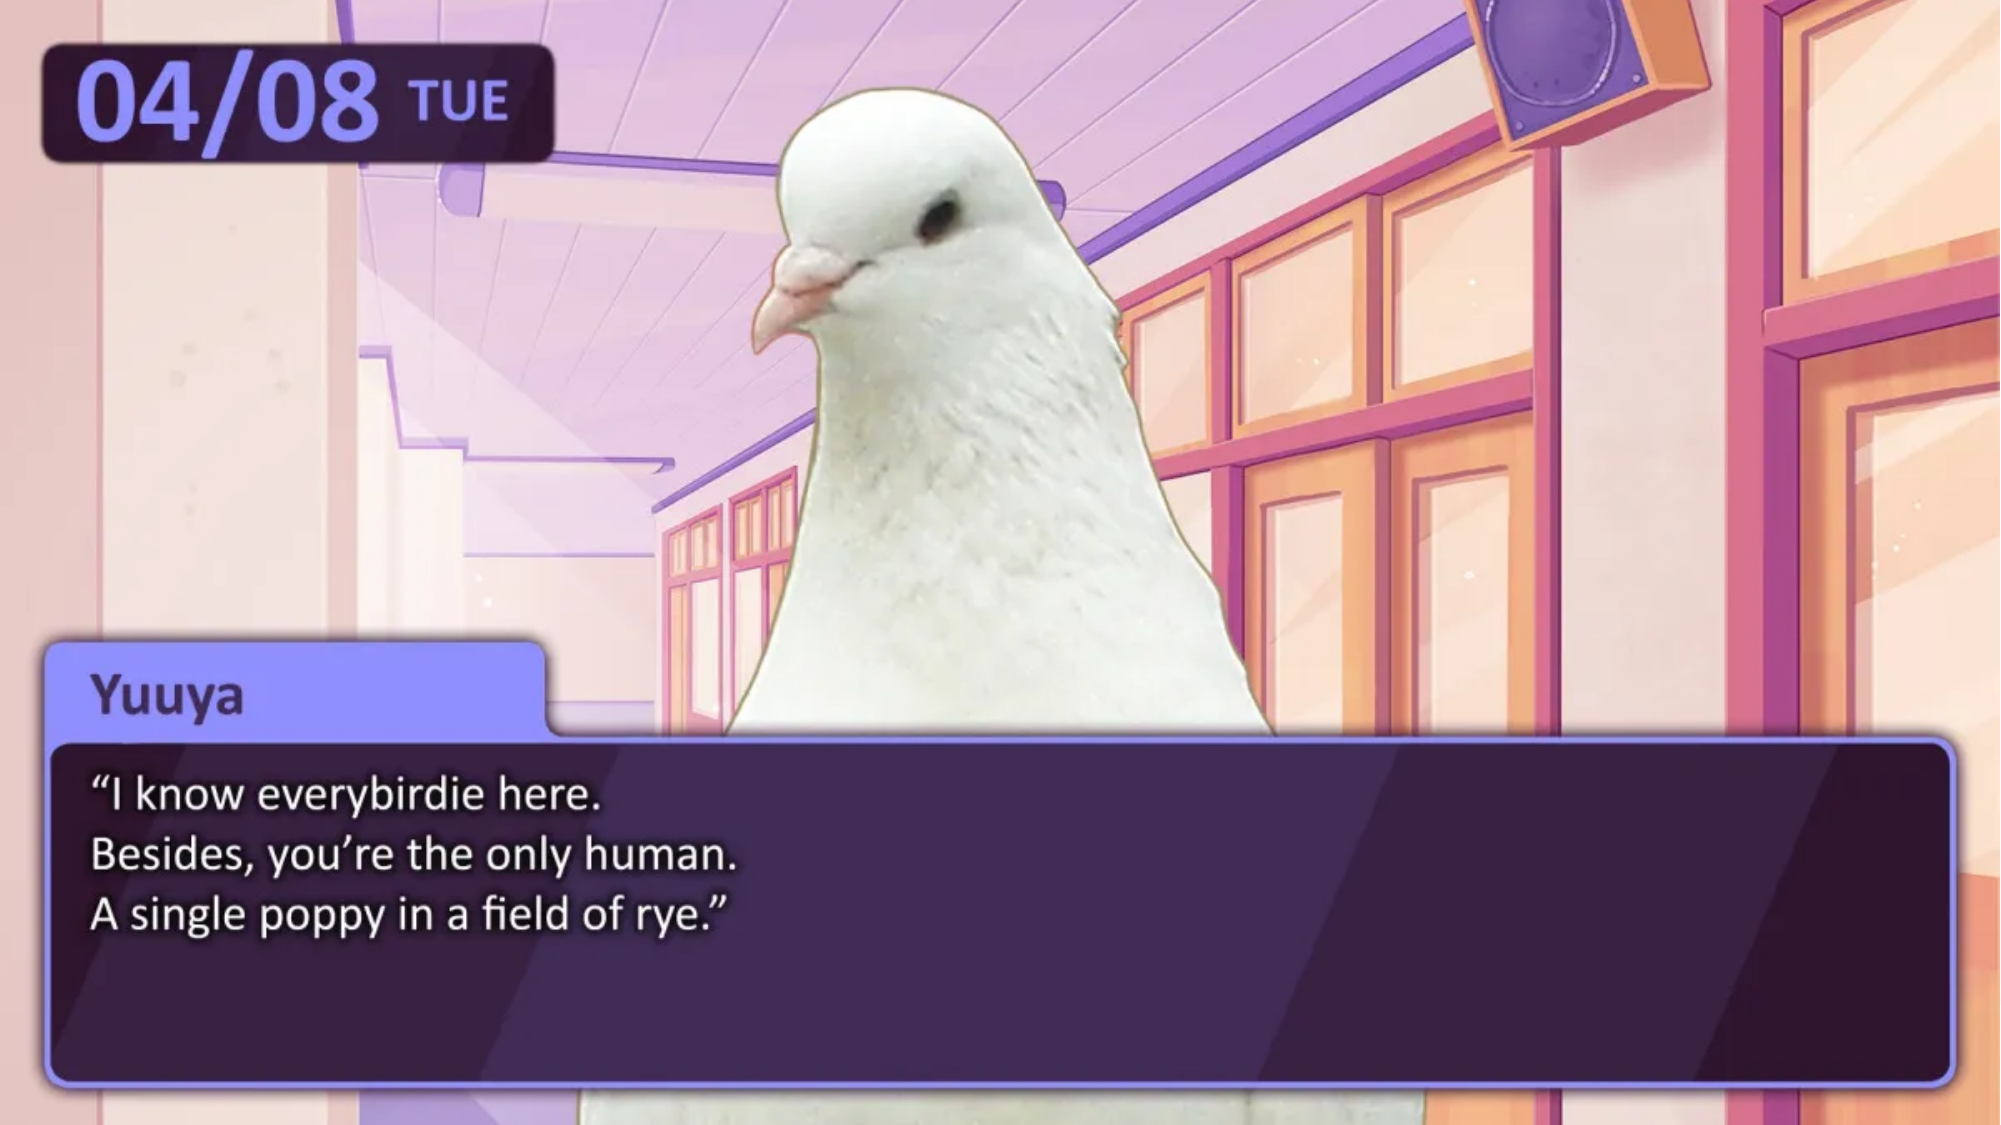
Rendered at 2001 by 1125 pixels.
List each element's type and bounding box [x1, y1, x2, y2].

list [0, 0, 2000, 1125]
